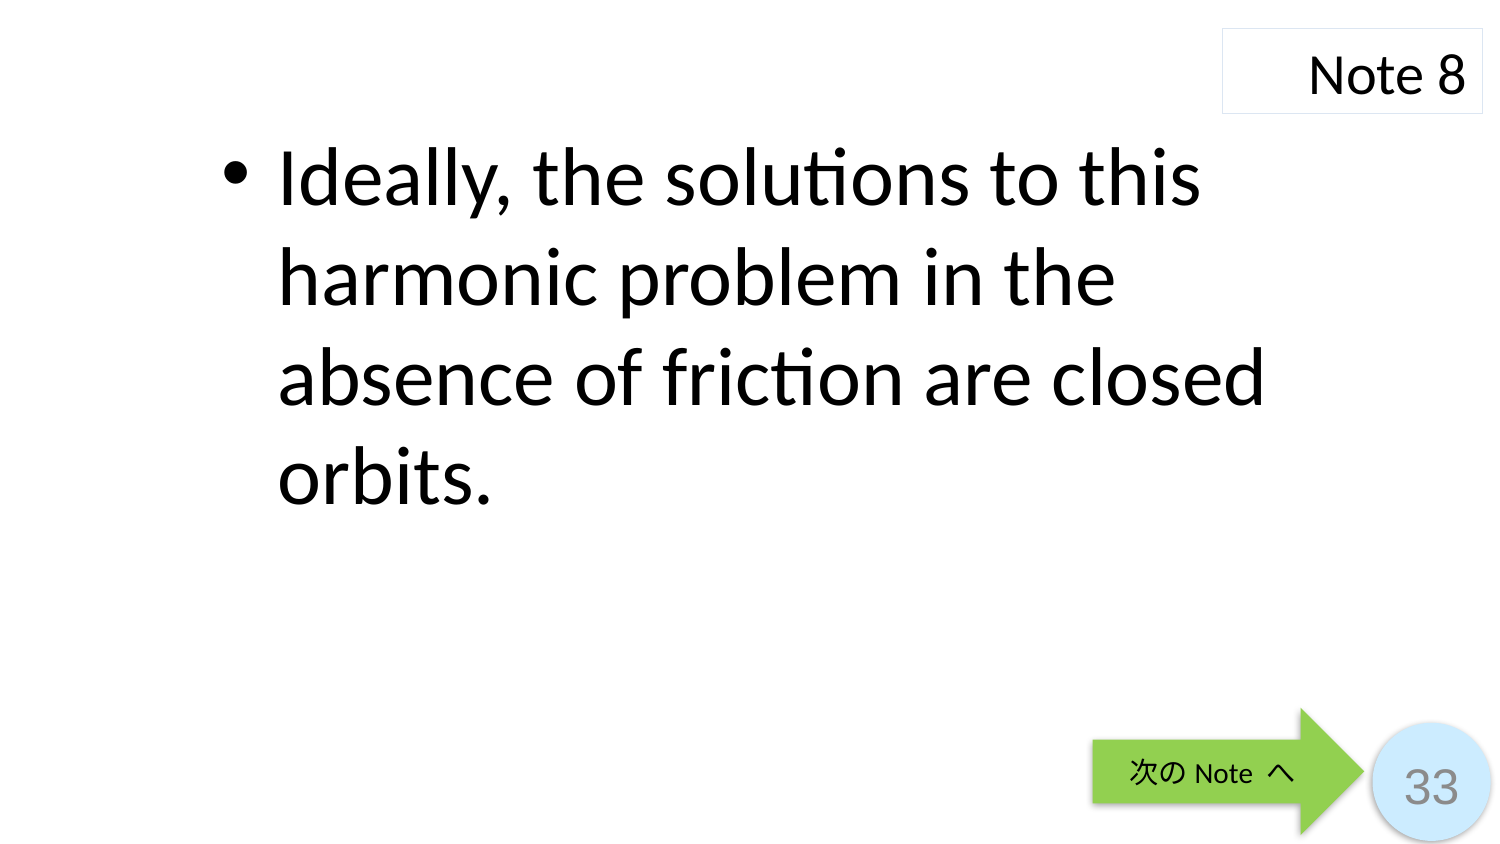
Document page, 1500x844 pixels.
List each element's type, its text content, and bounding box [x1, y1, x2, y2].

slide_number 33 [1372, 762, 1491, 807]
text_box Note 8 [1222, 28, 1483, 114]
text_box 次のNote へ [1091, 706, 1365, 836]
list Ideally, the solutions to this harmonic problem in the absence of friction are closed orbits. [206, 114, 1317, 786]
